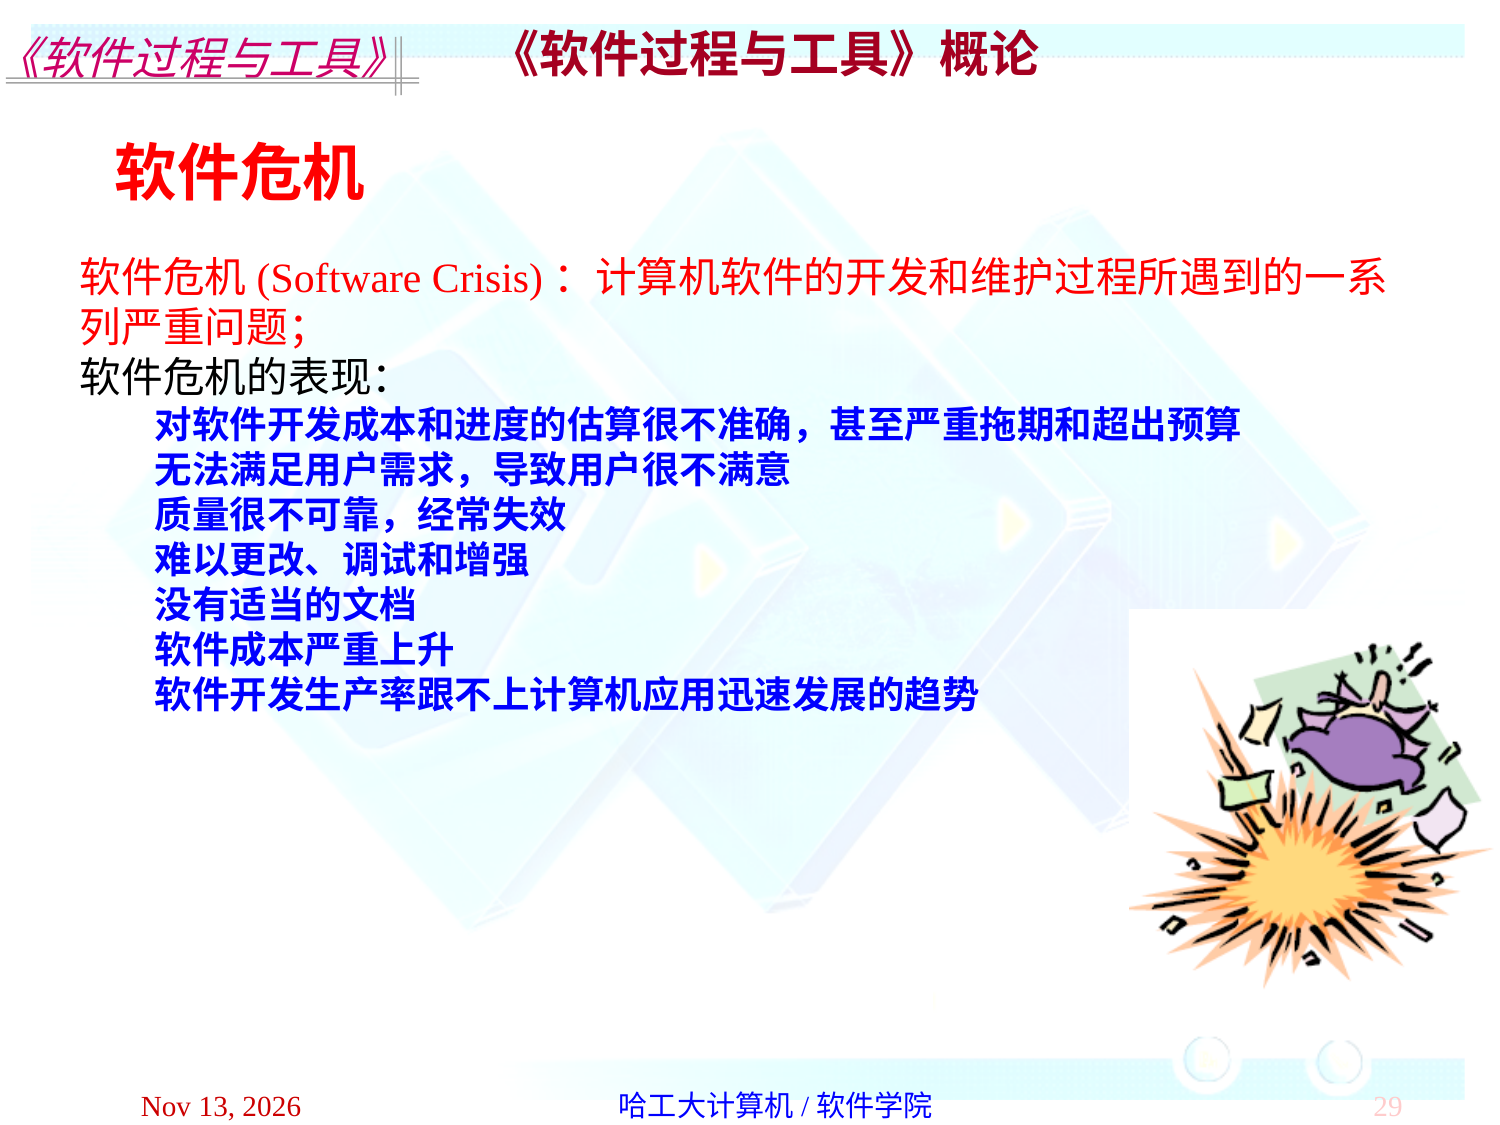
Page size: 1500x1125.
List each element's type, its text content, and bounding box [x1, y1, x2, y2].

text_box 软件危机 [100, 125, 1414, 232]
text_box 《软件过程与工具》概论 [389, 15, 1140, 90]
picture [1129, 609, 1500, 994]
list 软件危机(Software Crisis)：计算机软件的开发和维护过程所遇到的一系列严重问题； 软件危机的表现： 对软件开发成本和进度的估算很不准确，甚至严重拖期和超出预算 无法满足用户需求，导致用户很不满意 质量很不可靠，经常失效 难以更改、调试和增强 没有适当的文档 软件成本严重上升 软件开发生产率跟不上计算机应用迅速发展的趋势 [64, 243, 1412, 1083]
